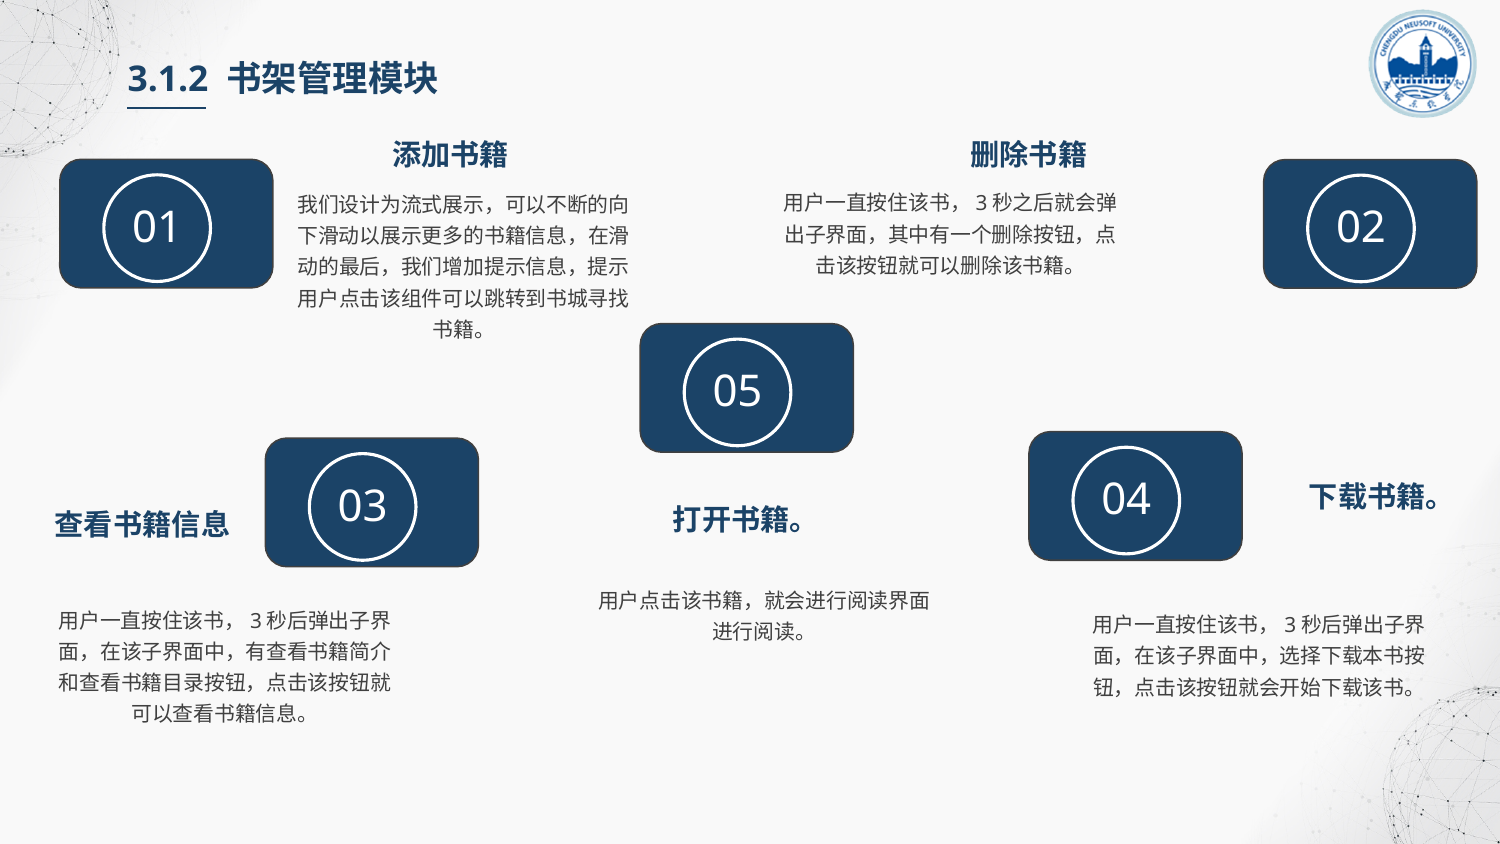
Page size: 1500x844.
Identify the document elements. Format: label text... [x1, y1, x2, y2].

text_box 下载书籍。 [1297, 472, 1467, 519]
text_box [1028, 431, 1243, 561]
text_box 我们设计为流式展示，可以不断的向下滑动以展示更多的书籍信息，在滑动的最后，我们增加提示信息，提示用户点击该组件可以跳转到书城寻找书籍。 [277, 179, 650, 347]
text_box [59, 159, 273, 288]
text_box 打开书籍。 [661, 496, 831, 543]
text_box 用户一直按住该书，3秒后弹出子界面，在该子界面中，有查看书籍简介和查看书籍目录按钮，点击该按钮就可以查看书籍信息。 [38, 595, 412, 732]
text_box 3.1.2 书架管理模块 [116, 50, 488, 105]
text_box 用户点击该书籍，就会进行阅读界面进行阅读。 [577, 575, 951, 649]
picture [0, 0, 1500, 844]
text_box 添加书籍 [380, 130, 521, 177]
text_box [1263, 159, 1477, 289]
text_box 用户一直按住该书，3秒后弹出子界面，在该子界面中，选择下载本书按钮，点击该按钮就会开始下载该书。 [1072, 599, 1446, 705]
text_box 查看书籍信息 [43, 500, 242, 547]
text_box 用户一直按住该书，3秒之后就会弹出子界面，其中有一个删除按钮，点击该按钮就可以删除该书籍。 [764, 178, 1137, 283]
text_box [265, 438, 479, 567]
text_box 删除书籍 [959, 130, 1099, 177]
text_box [640, 323, 854, 453]
